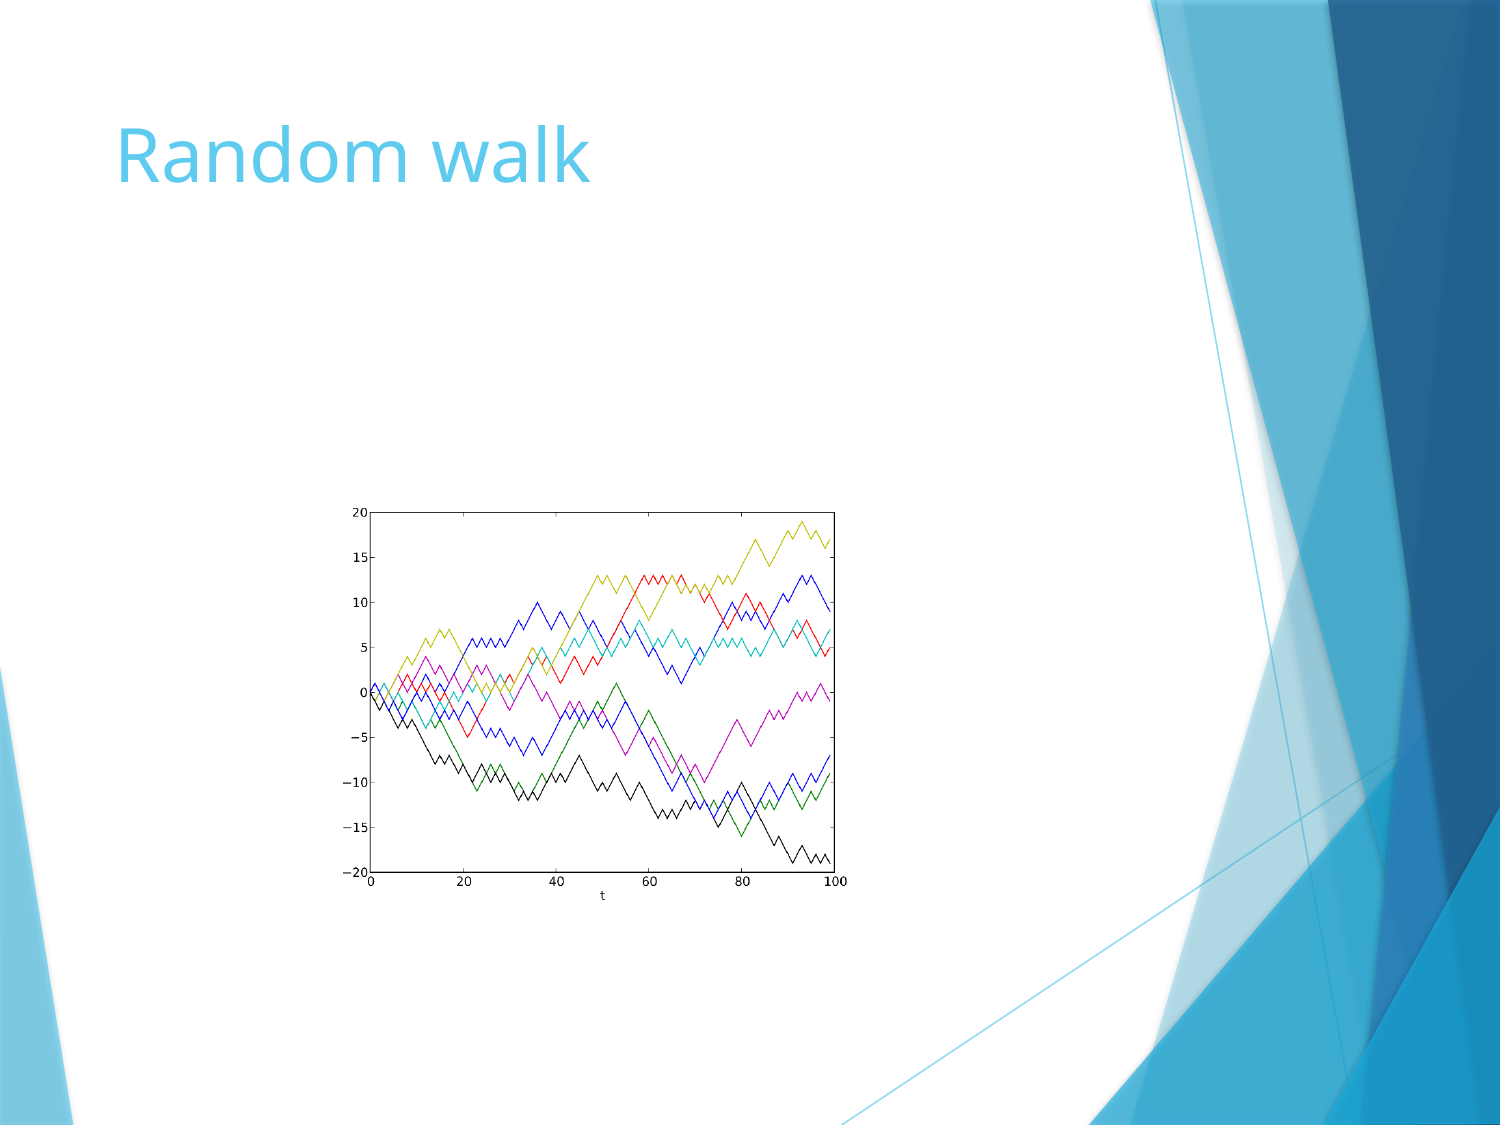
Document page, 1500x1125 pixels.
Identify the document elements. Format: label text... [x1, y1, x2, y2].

title Random walk [99, 99, 1142, 317]
picture [295, 467, 895, 917]
